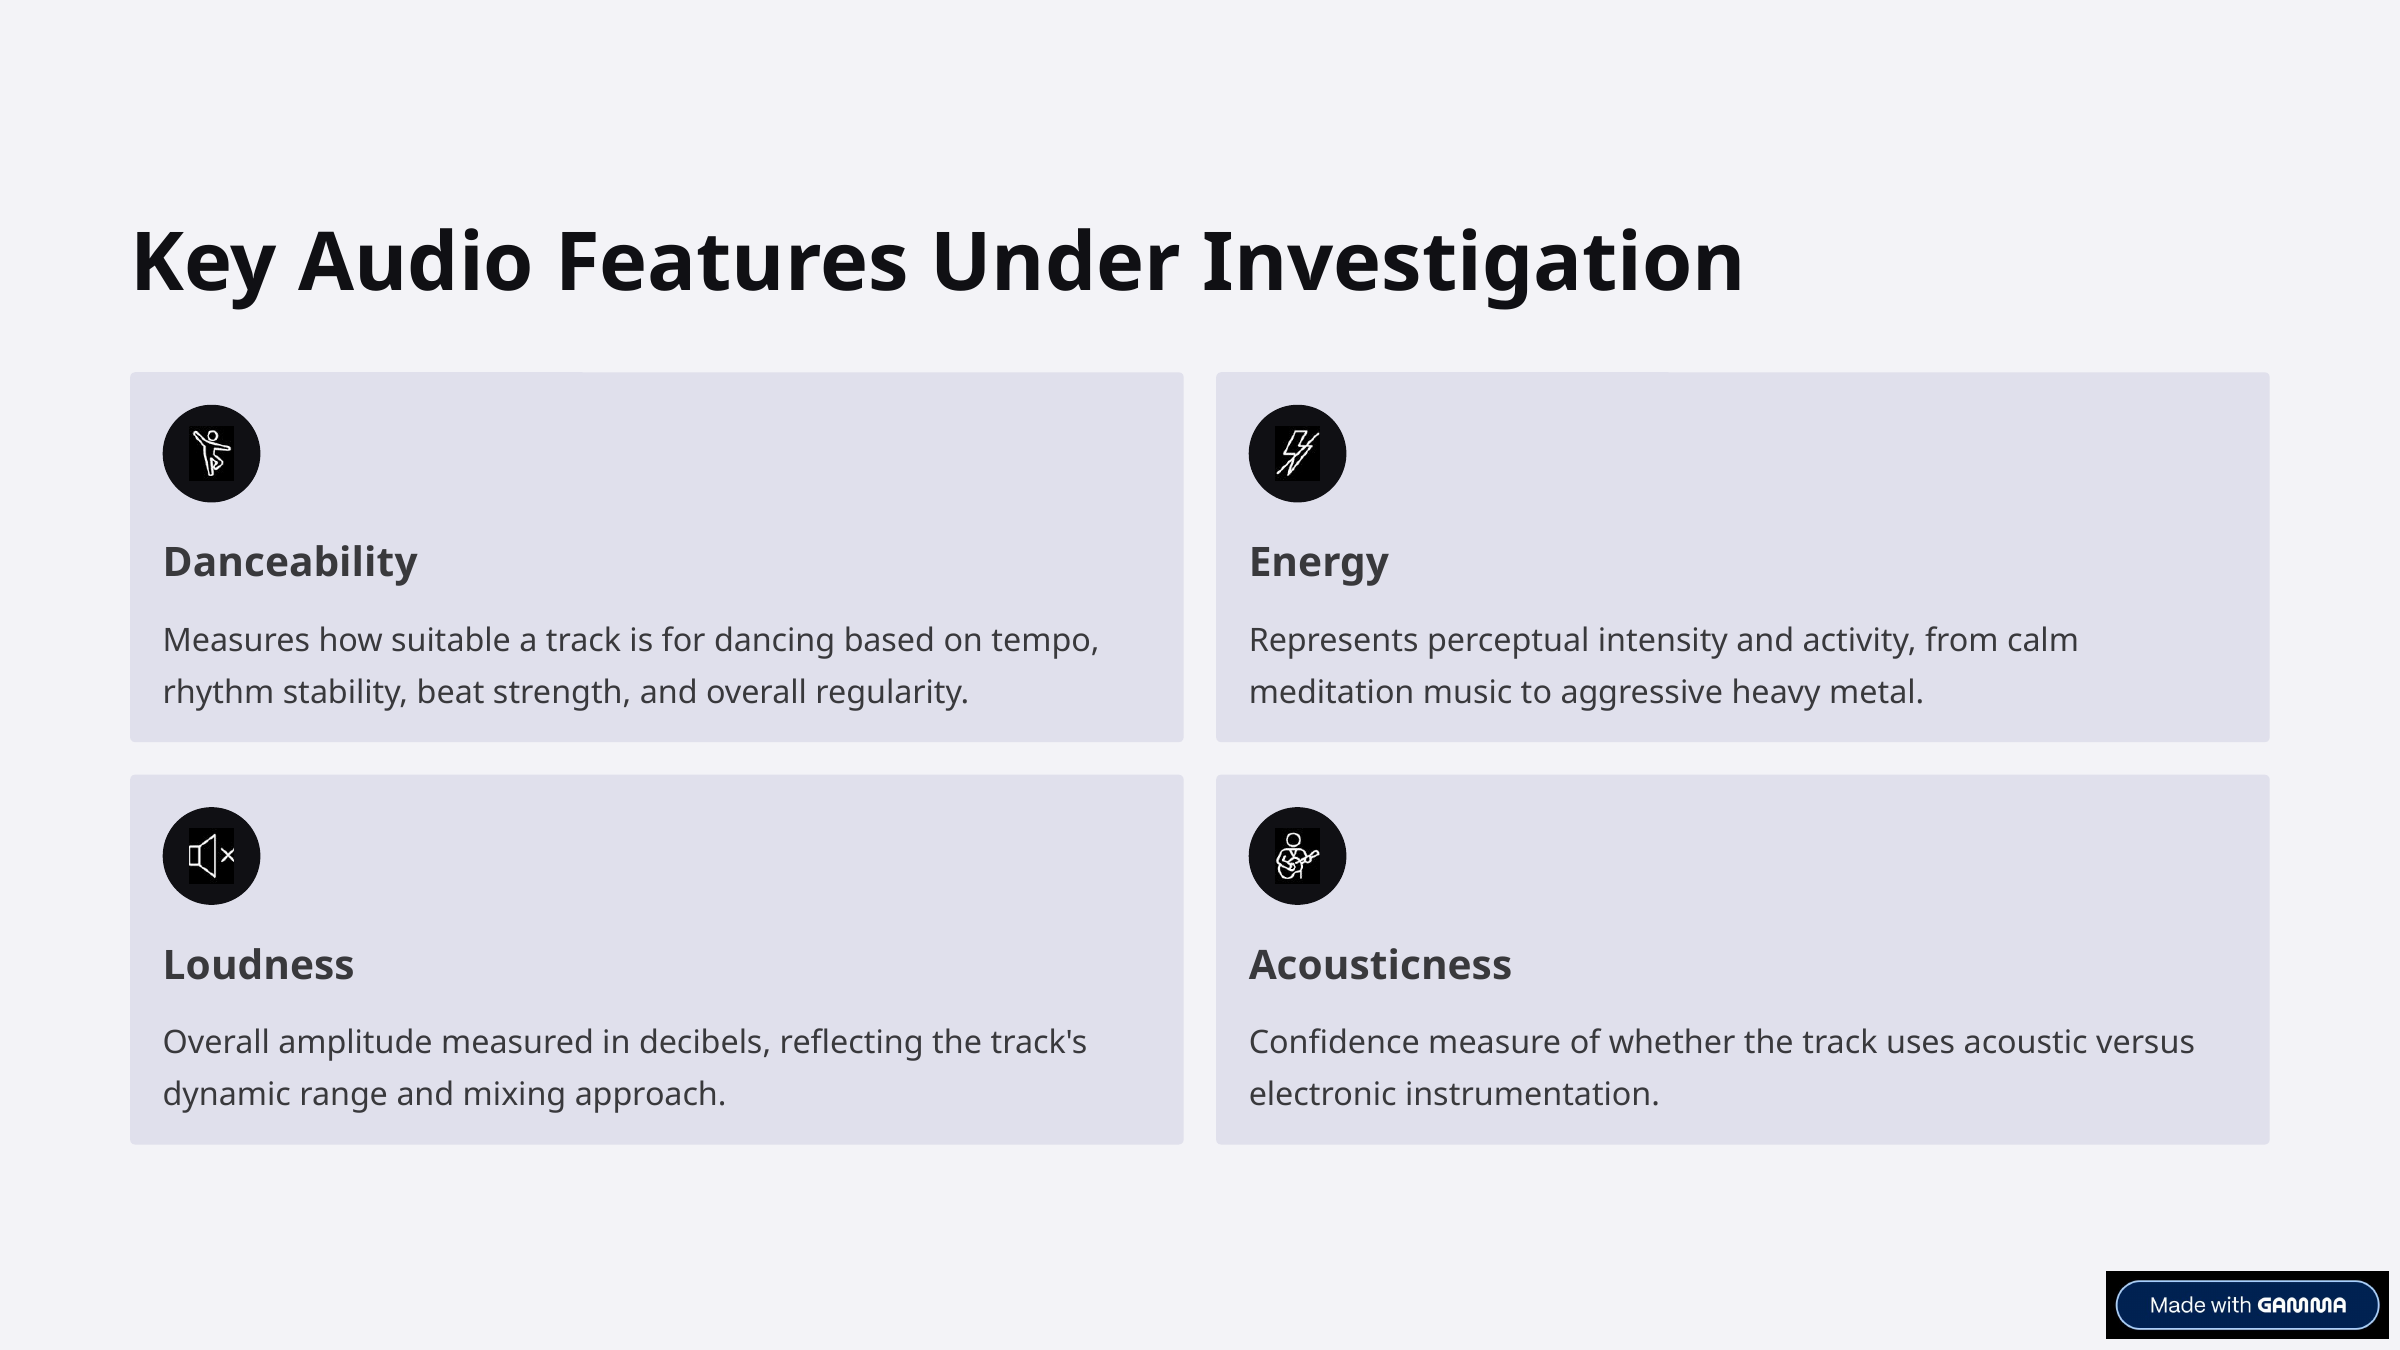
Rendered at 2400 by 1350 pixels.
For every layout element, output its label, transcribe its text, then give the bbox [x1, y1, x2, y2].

text_box [1216, 774, 2270, 1145]
picture [1275, 426, 1320, 481]
text_box Danceability [162, 534, 570, 586]
text_box Acousticness [1248, 937, 1656, 989]
text_box [1248, 404, 1347, 503]
text_box Key Audio Features Under Investigation [130, 205, 1604, 308]
text_box Measures how suitable a track is for dancing based on tempo, rhythm stability, beat strength, and overall regularity. [162, 605, 1152, 710]
text_box [162, 807, 261, 905]
text_box Confidence measure of whether the track uses acoustic versus electronic instrumentation. [1248, 1007, 2238, 1112]
text_box [1216, 372, 2270, 743]
text_box Energy [1248, 534, 1656, 586]
picture [189, 426, 234, 481]
text_box [1248, 807, 1347, 905]
text_box Represents perceptual intensity and activity, from calm meditation music to aggressive heavy metal. [1248, 605, 2238, 710]
picture [189, 828, 234, 884]
text_box [162, 404, 261, 503]
text_box Loudness [162, 937, 570, 989]
text_box [130, 774, 1184, 1145]
picture [2106, 1271, 2389, 1339]
text_box [130, 372, 1184, 743]
text_box Overall amplitude measured in decibels, reflecting the track's dynamic range and mixing approach. [162, 1007, 1152, 1112]
picture [1275, 828, 1320, 884]
